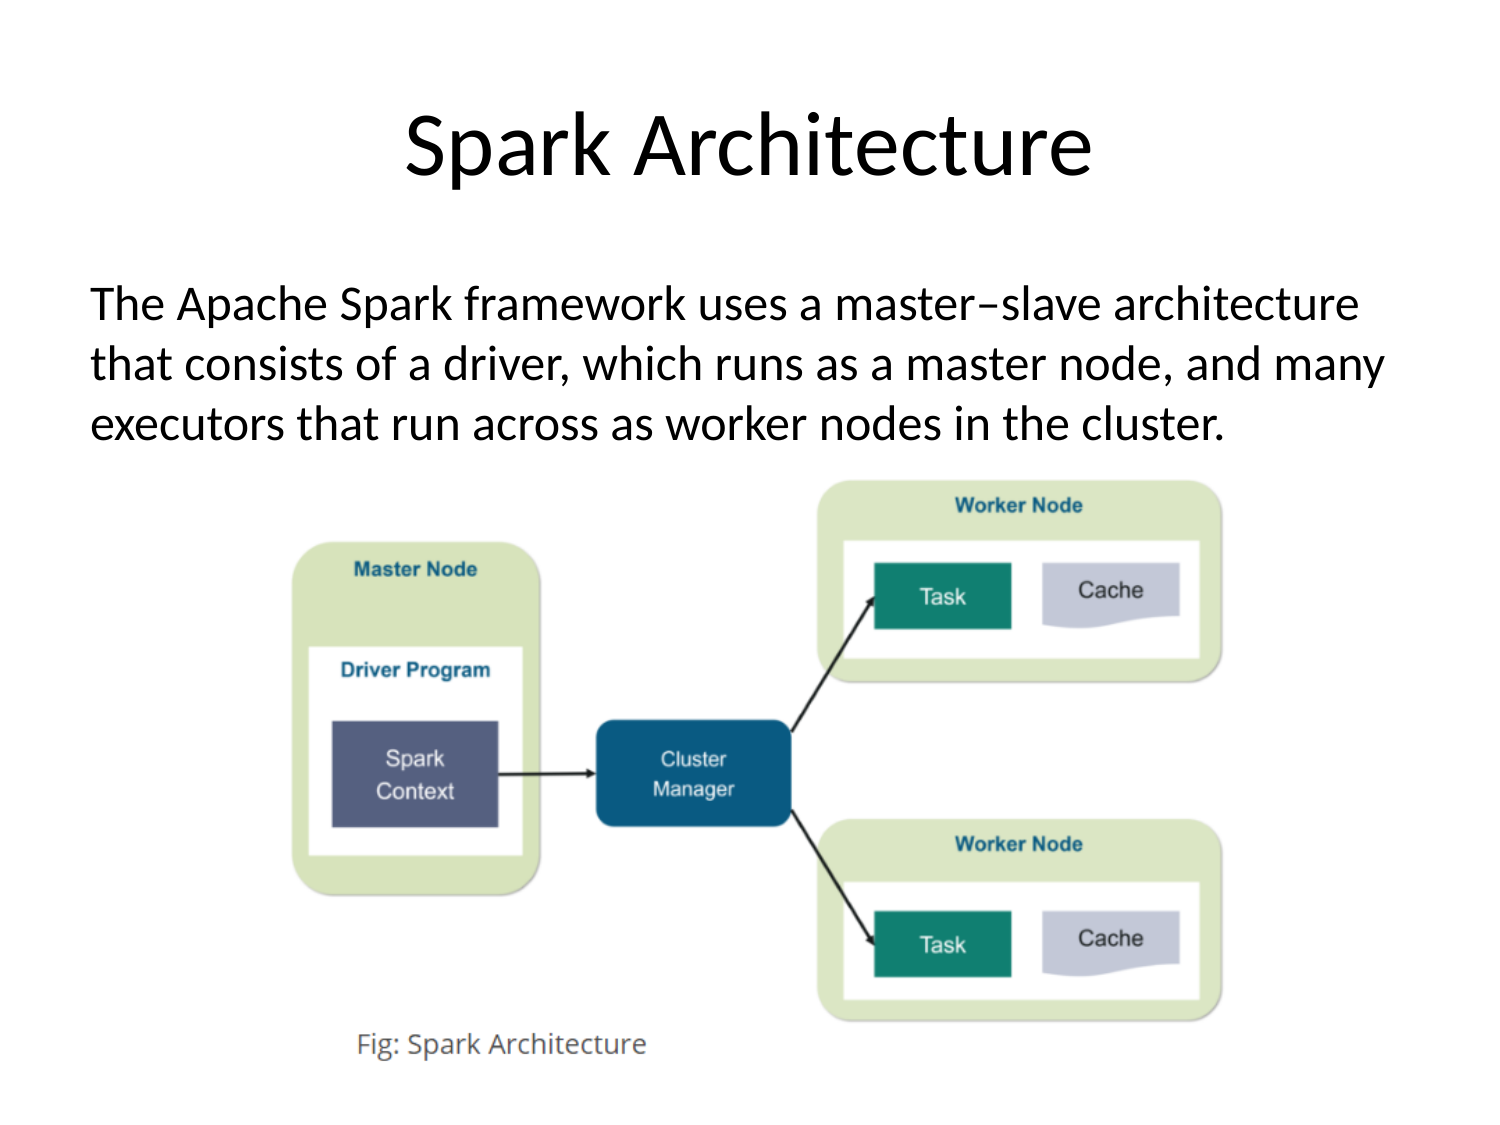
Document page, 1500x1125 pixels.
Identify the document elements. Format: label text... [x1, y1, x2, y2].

title Spark Architecture [75, 45, 1425, 233]
list The Apache Spark framework uses a master–slave architecture that consists of a driver, which runs as a master node, and many executors that run across as worker nodes in the cluster. [75, 262, 1425, 1005]
picture [262, 455, 1298, 1068]
